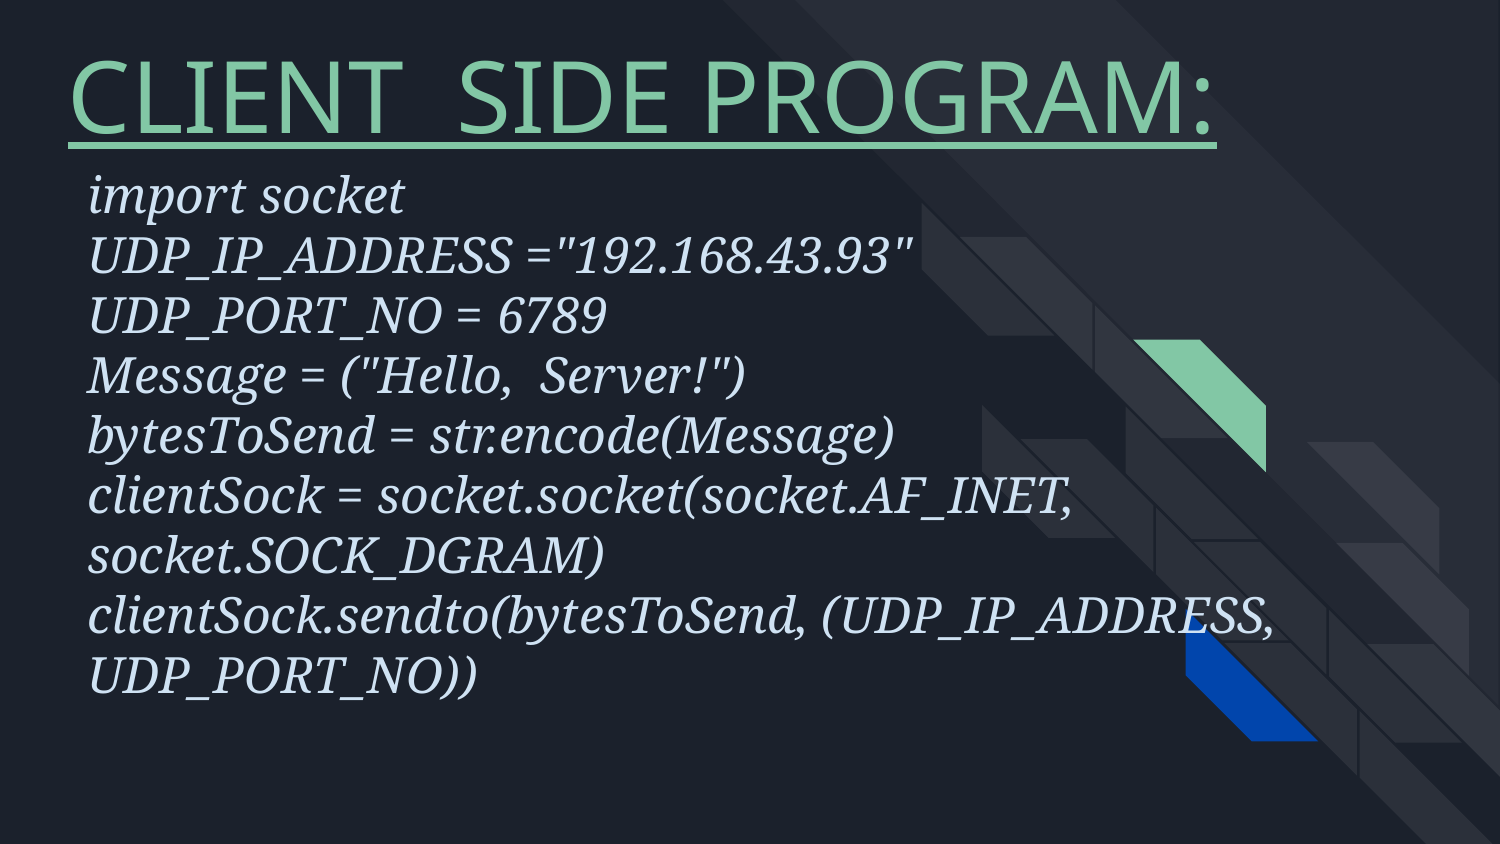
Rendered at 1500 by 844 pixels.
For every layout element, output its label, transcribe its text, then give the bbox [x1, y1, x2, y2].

text_box CLIENT SIDE PROGRAM: [52, 19, 1267, 200]
title import socket UDP_IP_ADDRESS ="192.168.43.93" UDP_PORT_NO = 6789 Message = ("Hello, Server!") bytesToSend = str.encode(Message) clientSock = socket.socket(socket.AF_INET, socket.SOCK_DGRAM) clientSock.sendto(bytesToSend, (UDP_IP_ADDRESS, UDP_PORT_NO)) [72, 167, 1415, 700]
